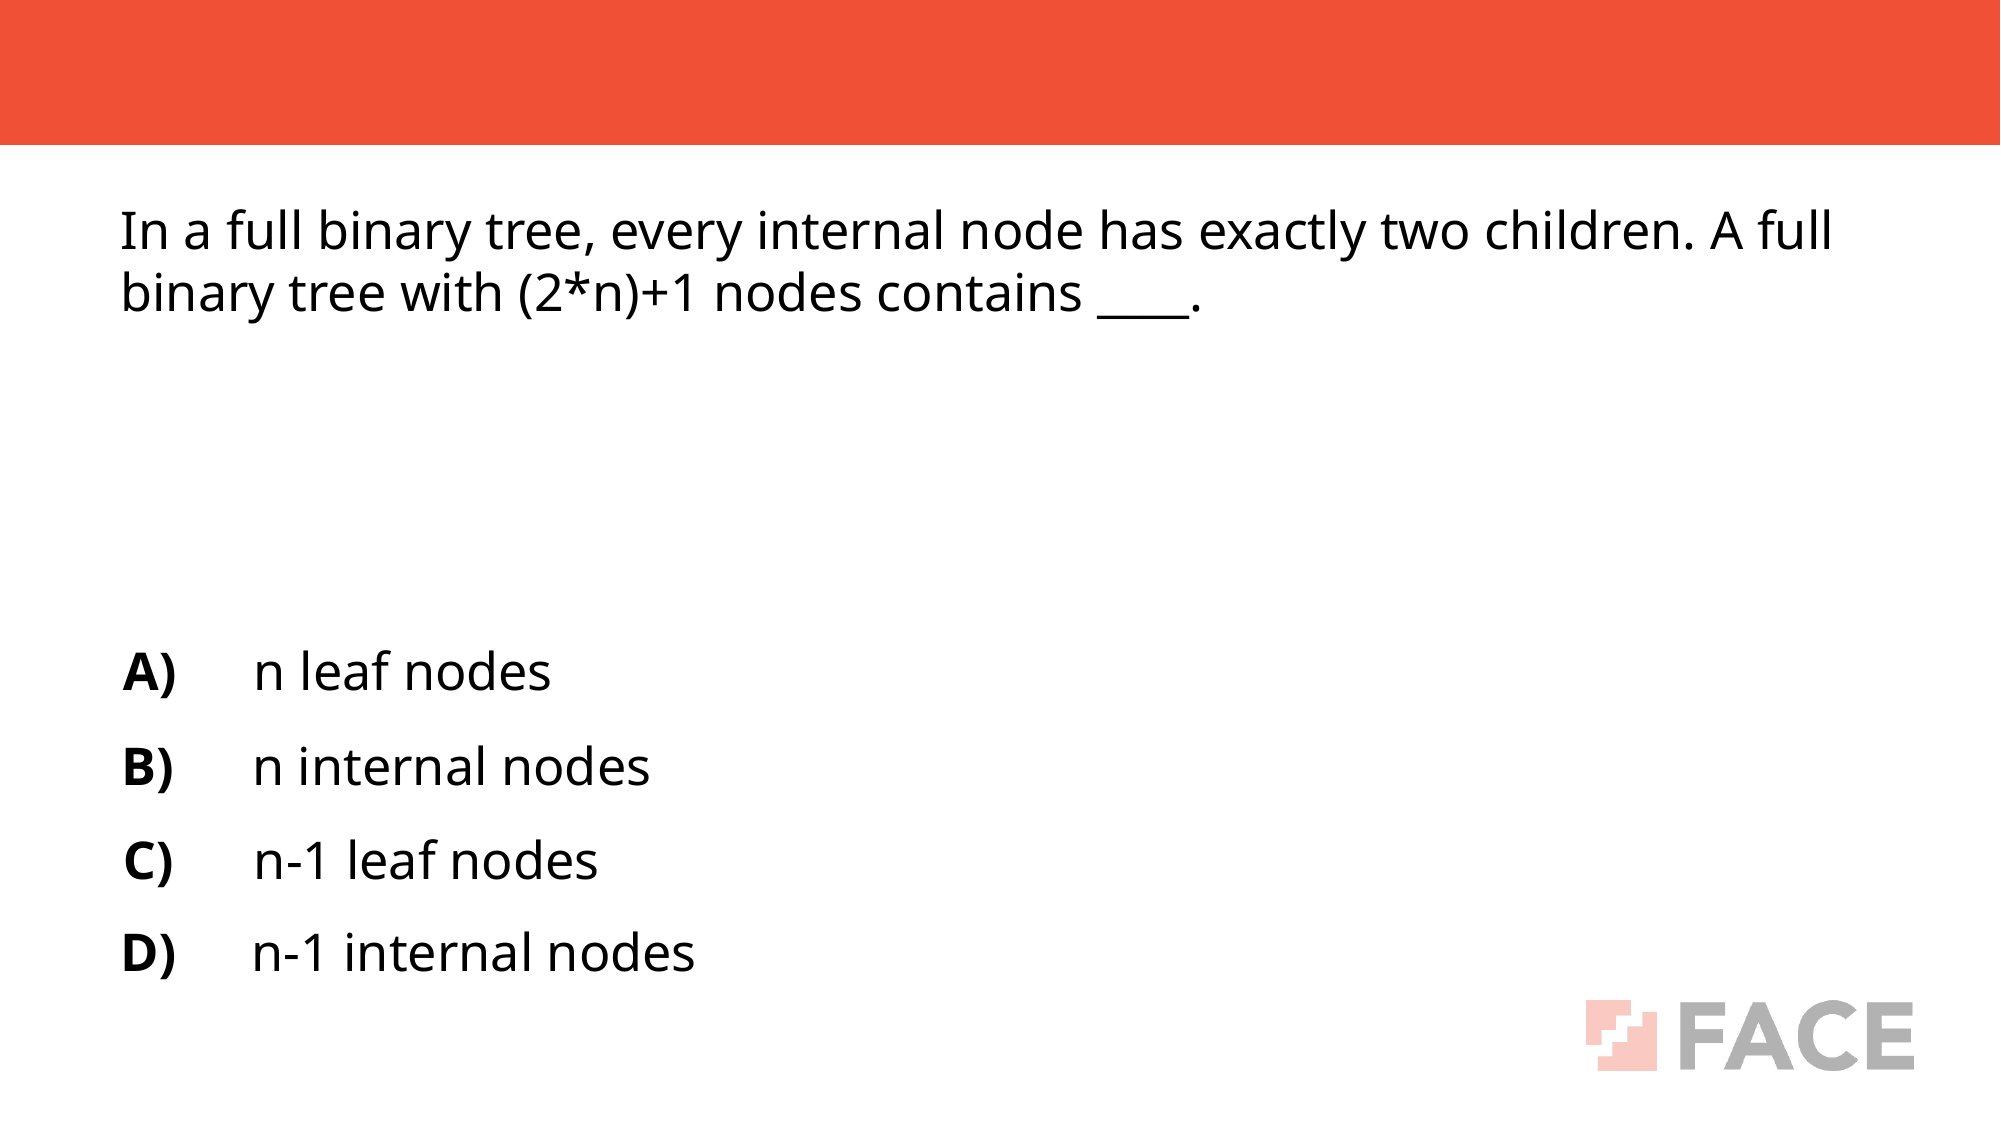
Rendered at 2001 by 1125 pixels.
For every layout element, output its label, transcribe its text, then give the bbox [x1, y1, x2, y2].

text_box B) [106, 694, 221, 803]
text_box n internal nodes [237, 694, 1894, 803]
text_box In a full binary tree, every internal node has exactly two children. A full binary tree with (2*n)+1 nodes contains ____. [105, 189, 1895, 330]
text_box C) [107, 788, 223, 898]
text_box n leaf nodes [238, 600, 1896, 709]
text_box n-1 leaf nodes [238, 788, 1896, 898]
text_box [0, 0, 2000, 145]
text_box A) [107, 600, 223, 709]
text_box D) [105, 881, 220, 990]
text_box n-1 internal nodes [236, 881, 1893, 990]
picture [1586, 1000, 1914, 1072]
